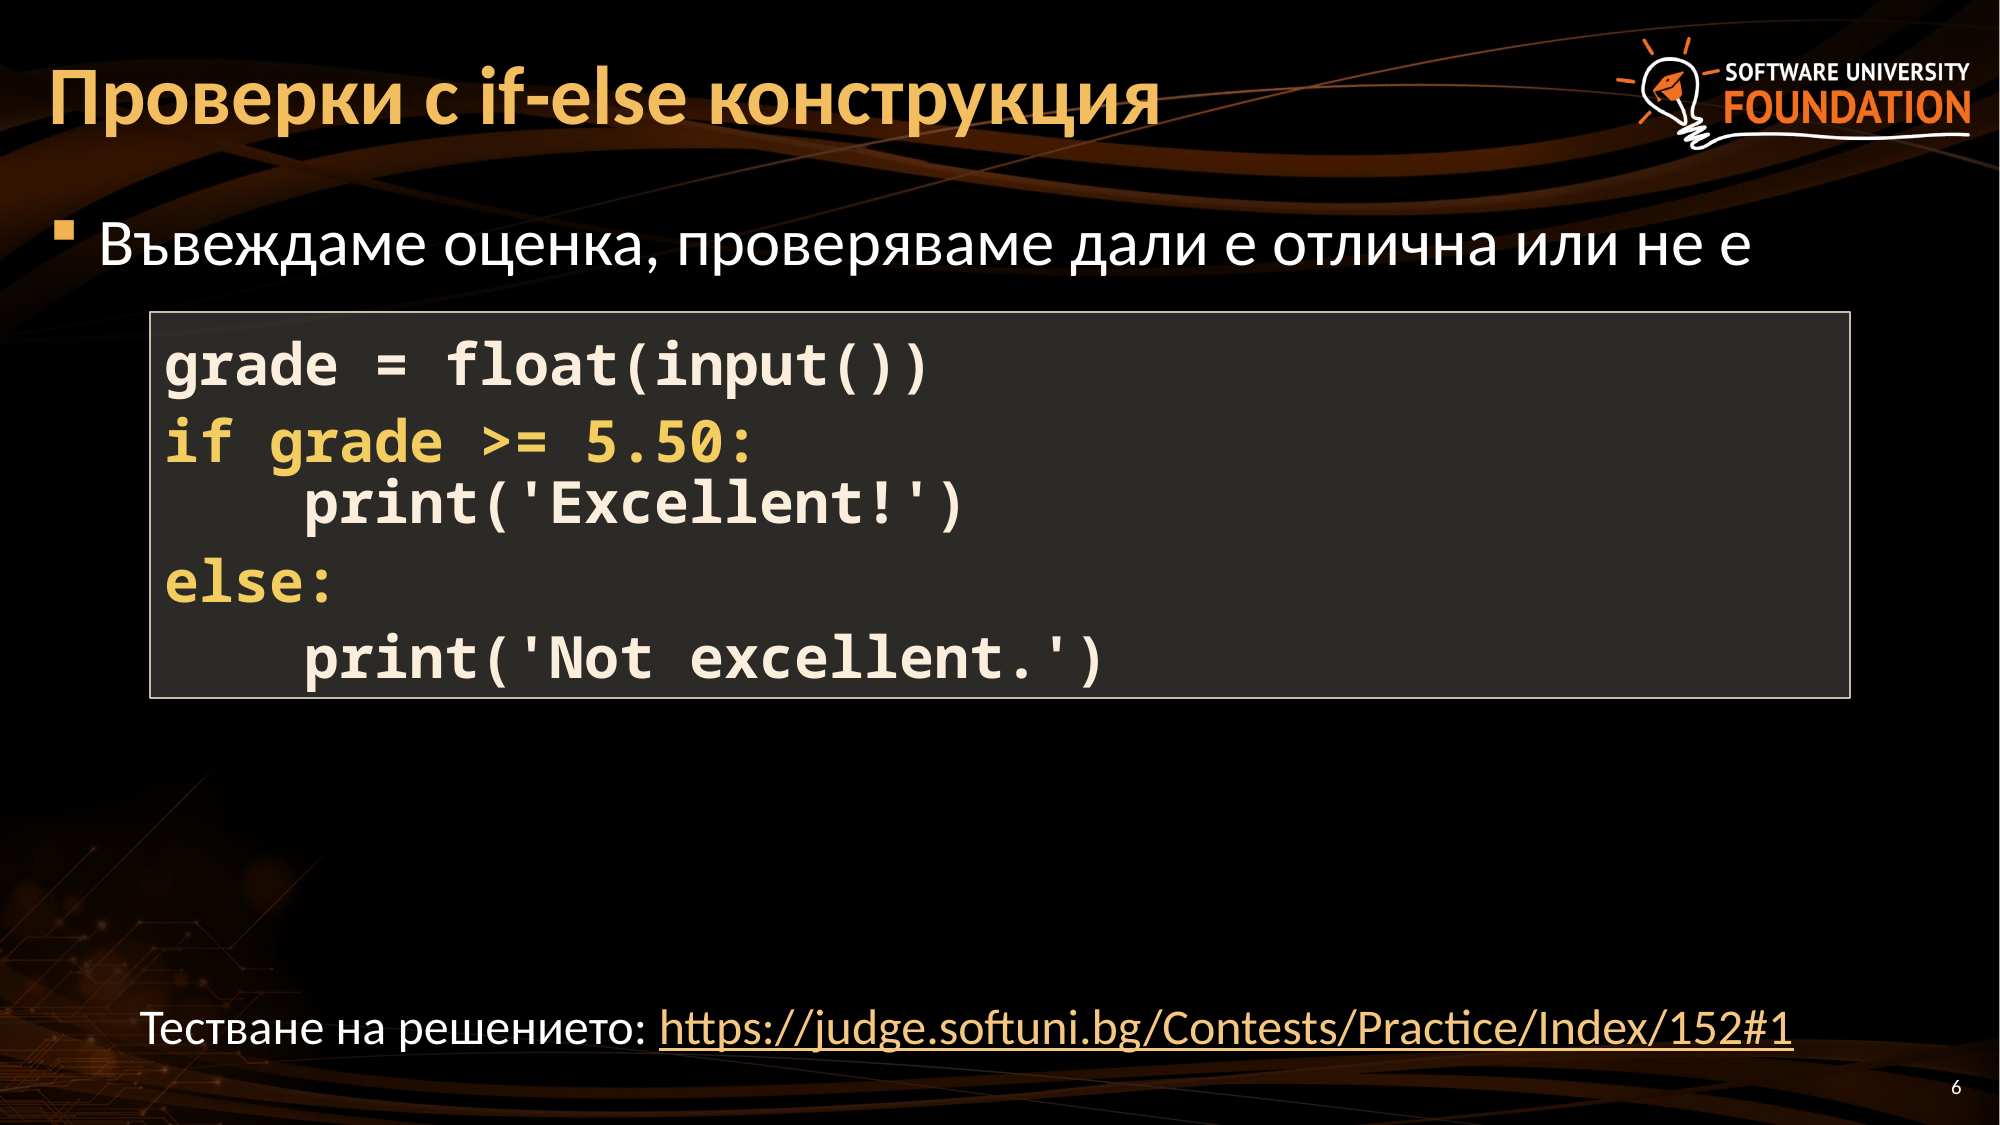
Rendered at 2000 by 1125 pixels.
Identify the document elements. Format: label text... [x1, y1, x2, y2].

text_box Тестване на решението: https://judge.softuni.bg/Contests/Practice/Index/152#1 [124, 986, 1875, 1062]
list Въвеждаме оценка, проверяваме дали е отлична или не е [31, 188, 1968, 1103]
text_box grade = float(input()) if grade >= 5.50: print('Excellent!') else: print('Not excellent.') [149, 312, 1850, 698]
picture [0, 0, 2000, 1125]
slide_number 6 [1897, 1070, 1968, 1103]
title Проверки с if-else конструкция [30, 6, 1602, 189]
